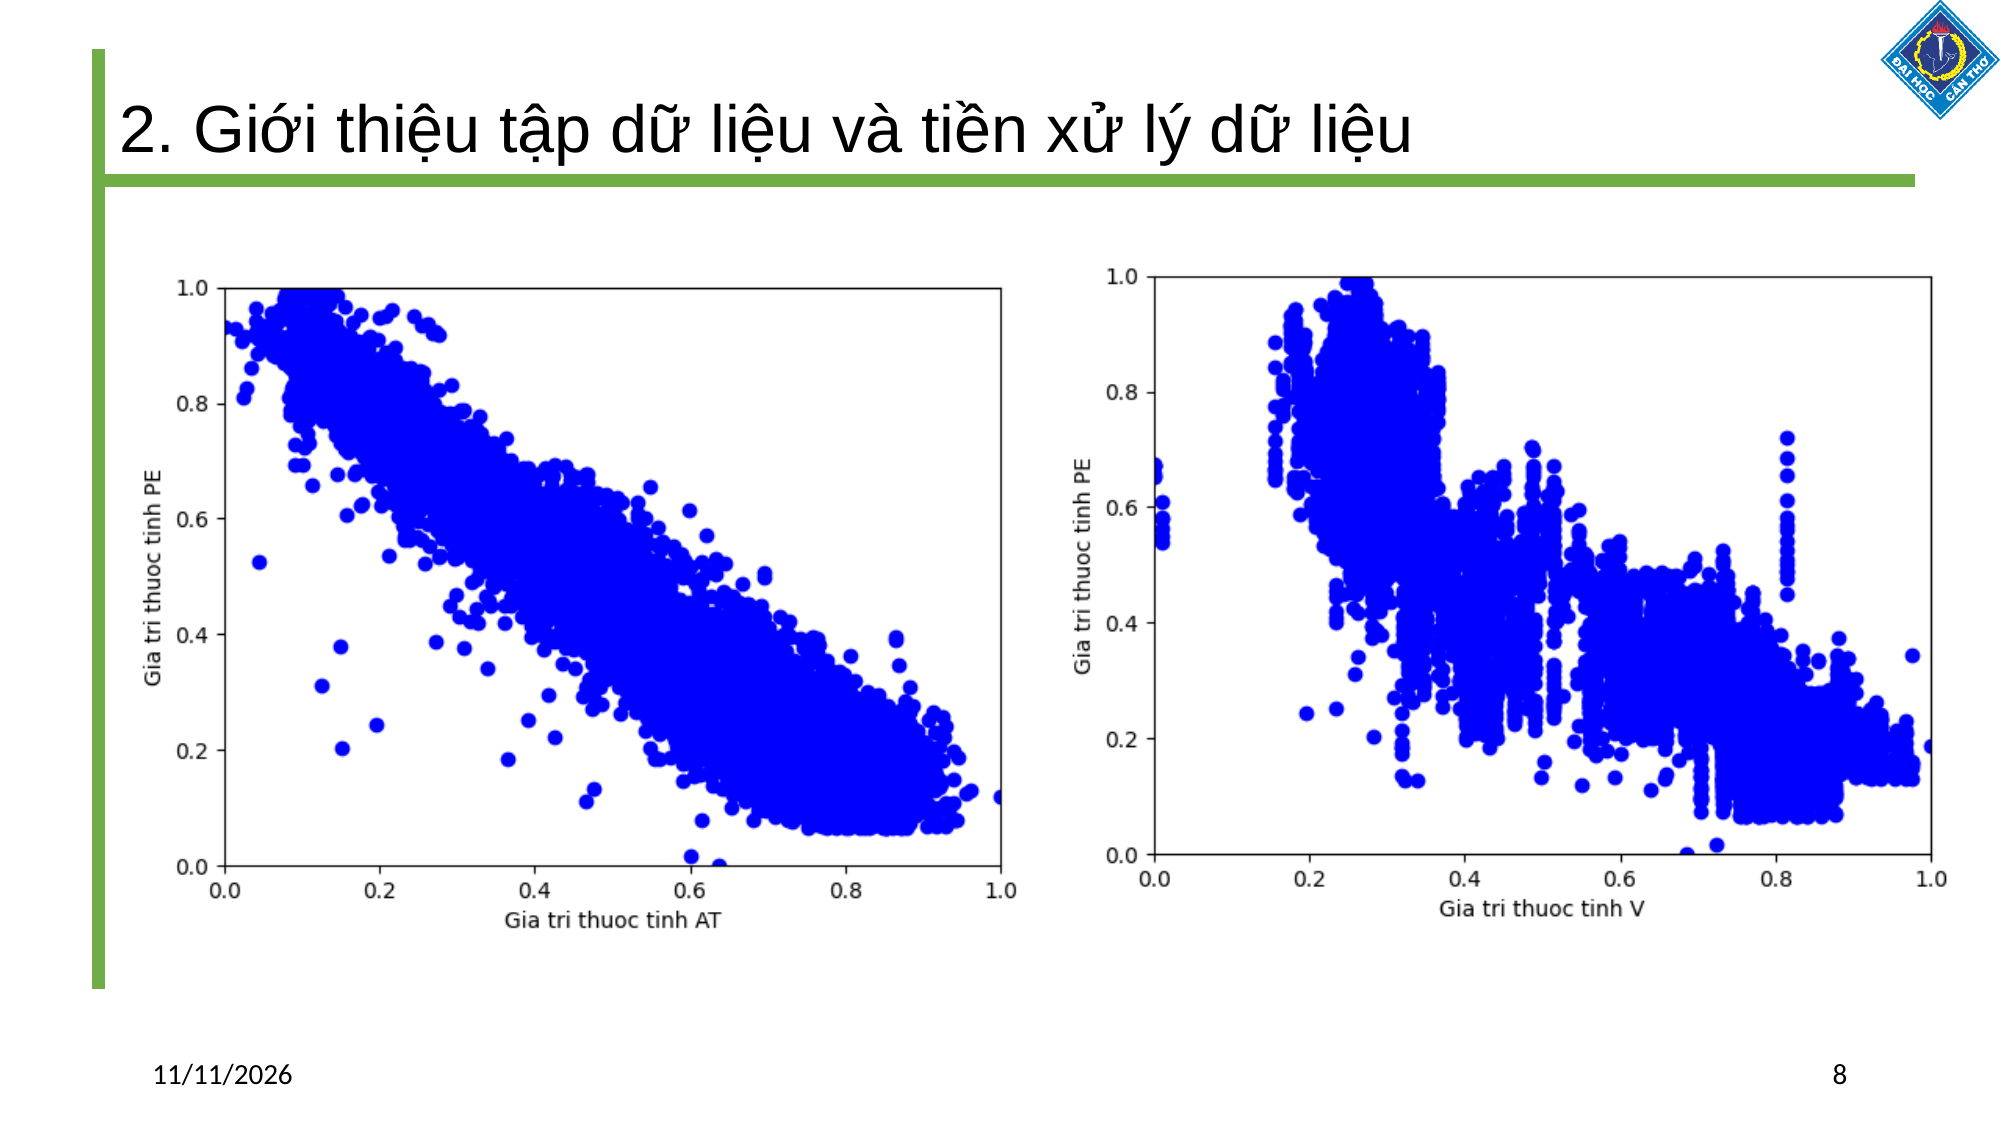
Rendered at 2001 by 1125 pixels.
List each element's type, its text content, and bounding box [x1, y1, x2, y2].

picture [1880, 0, 2000, 120]
picture [137, 227, 1060, 947]
text_box [92, 49, 105, 989]
picture [1062, 203, 1981, 937]
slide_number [137, 1042, 588, 1103]
slide_number 8 [1412, 1042, 1863, 1103]
text_box 2. Giới thiệu tập dữ liệu và tiền xử lý dữ liệu [105, 78, 1430, 174]
text_box [105, 174, 1915, 187]
